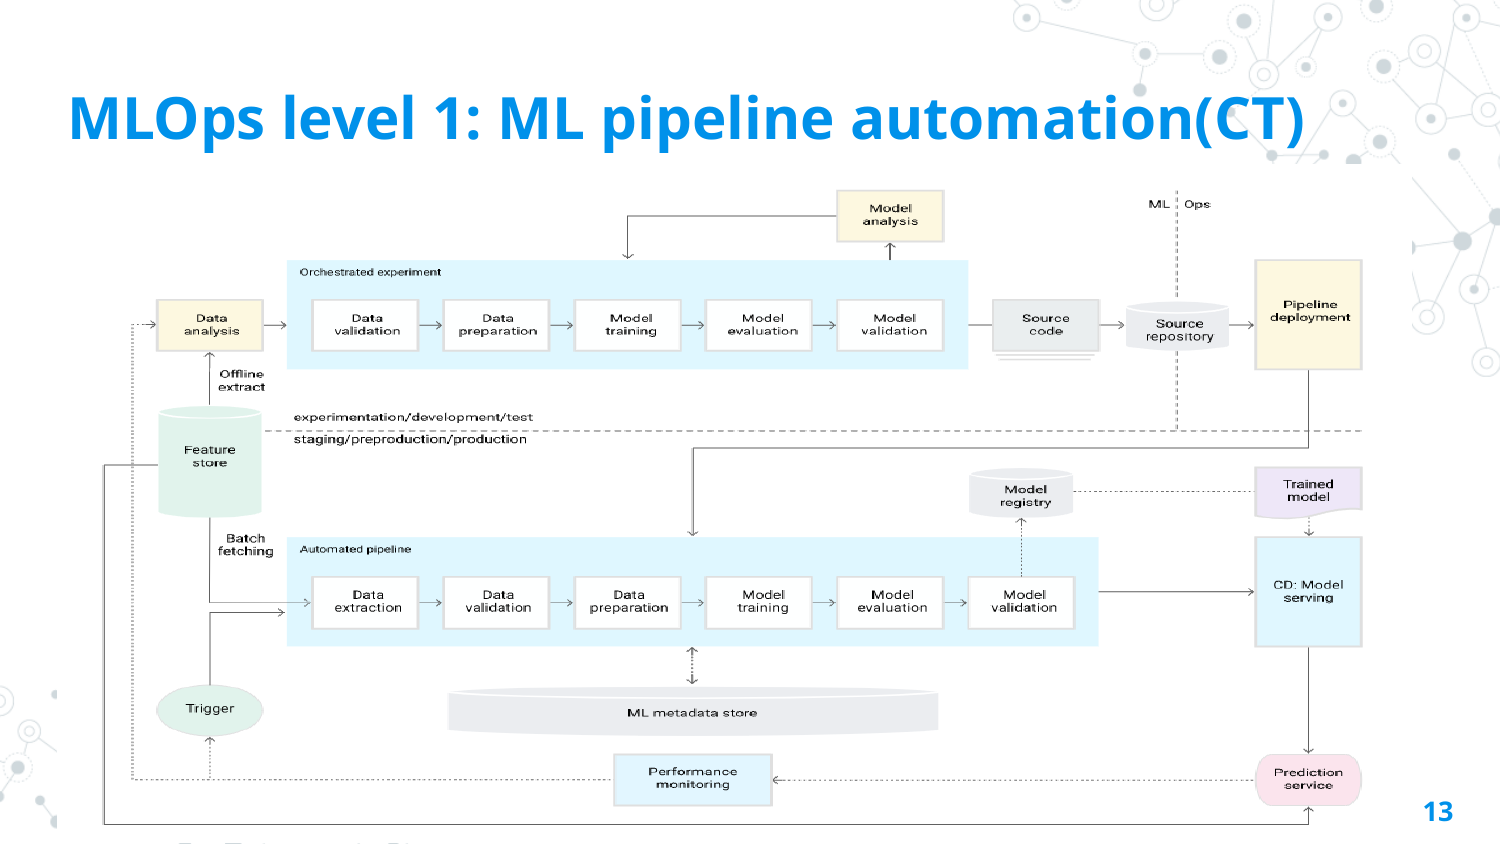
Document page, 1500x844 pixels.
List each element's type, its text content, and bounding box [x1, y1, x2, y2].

title MLOps level 1: ML pipeline automation(CT) [52, 50, 1330, 166]
slide_number 13 [1415, 779, 1469, 844]
picture [0, 0, 1500, 844]
